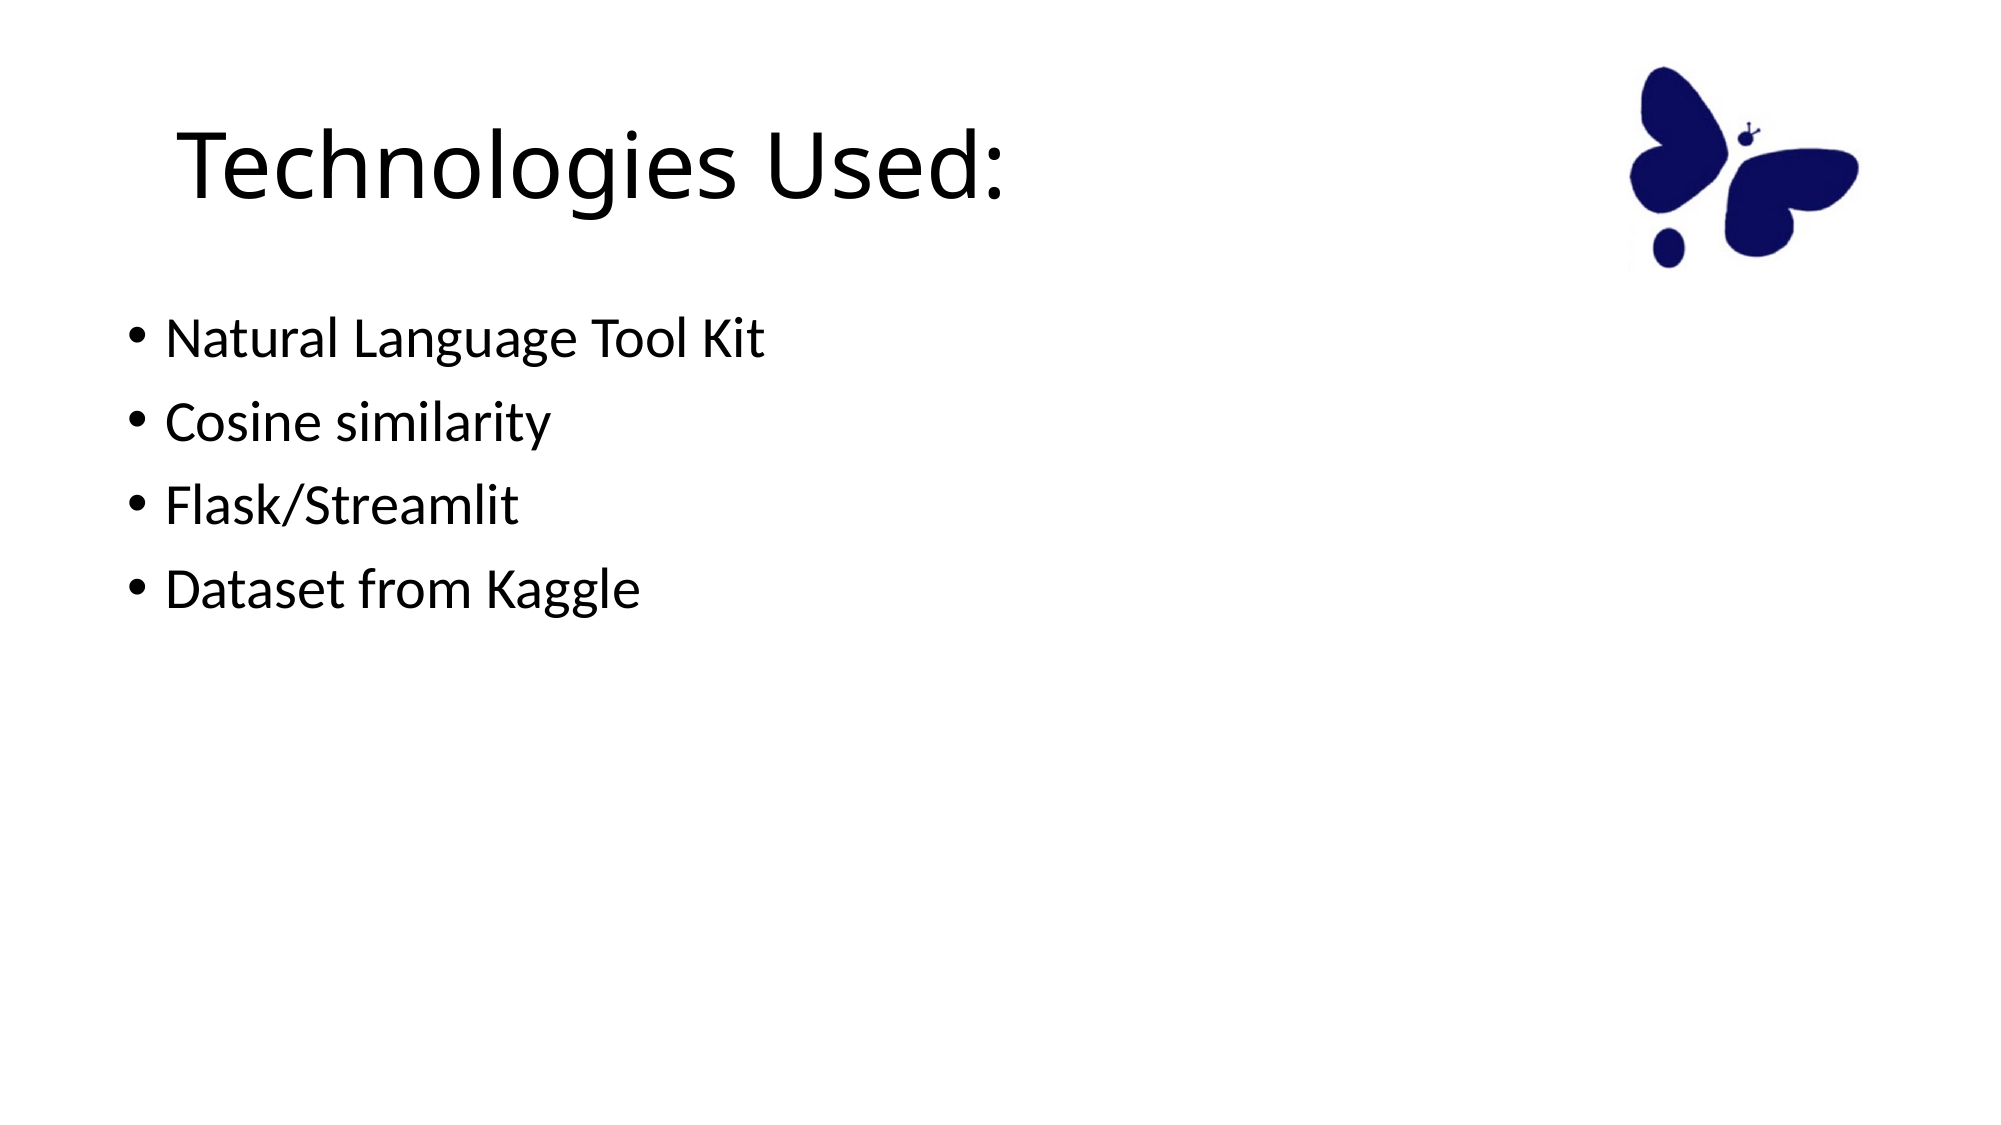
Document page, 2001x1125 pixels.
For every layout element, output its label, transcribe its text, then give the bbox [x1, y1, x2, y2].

list Natural Language Tool Kit Cosine similarity Flask/Streamlit Dataset from Kaggle [112, 299, 1838, 1087]
picture [1627, 59, 1863, 278]
title Technologies Used: [137, 59, 1606, 278]
